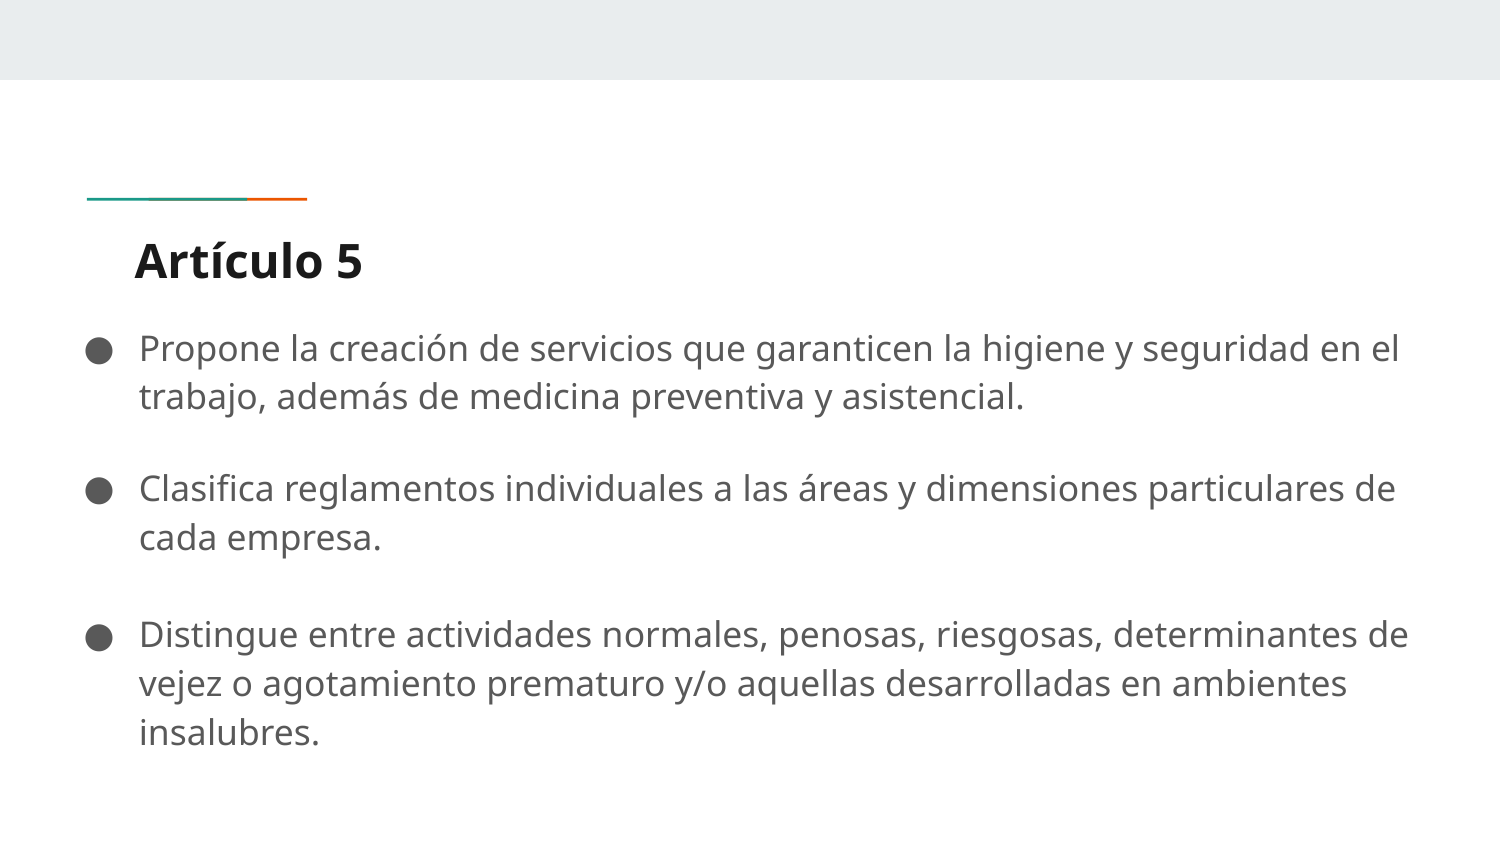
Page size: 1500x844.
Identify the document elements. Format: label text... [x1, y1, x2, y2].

title Artículo 5 [119, 216, 1381, 304]
list Propone la creación de servicios que garanticen la higiene y seguridad en el trabajo, además de medicina preventiva y asistencial. Clasifica reglamentos individuales a las áreas y dimensiones particulares de cada empresa. Distingue entre actividades normales, penosas, riesgosas, determinantes de vejez o agotamiento prematuro y/o aquellas desarrolladas en ambientes insalubres. [48, 304, 1454, 785]
